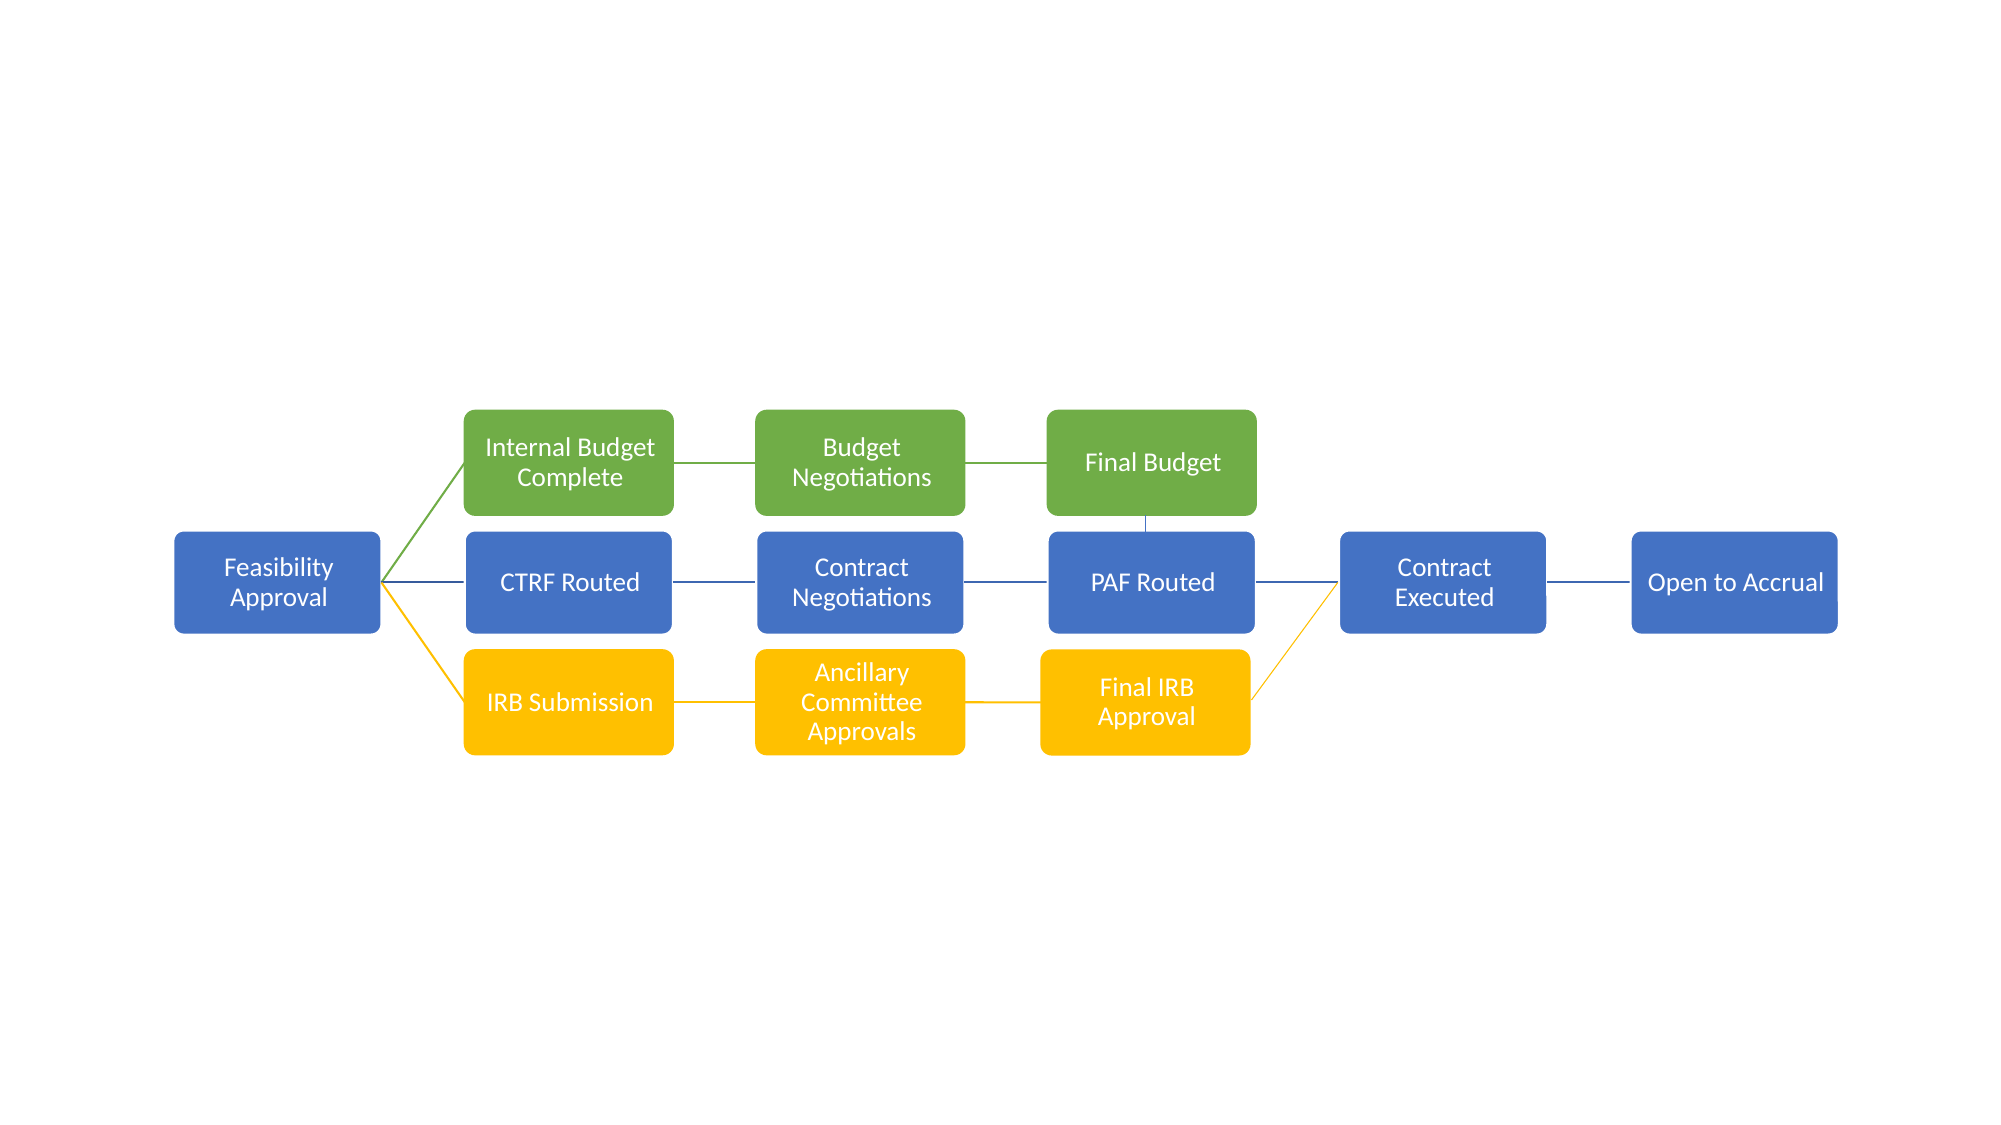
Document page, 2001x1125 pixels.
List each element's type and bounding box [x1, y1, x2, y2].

text_box [1251, 582, 1338, 700]
text_box [172, 117, 1840, 1047]
